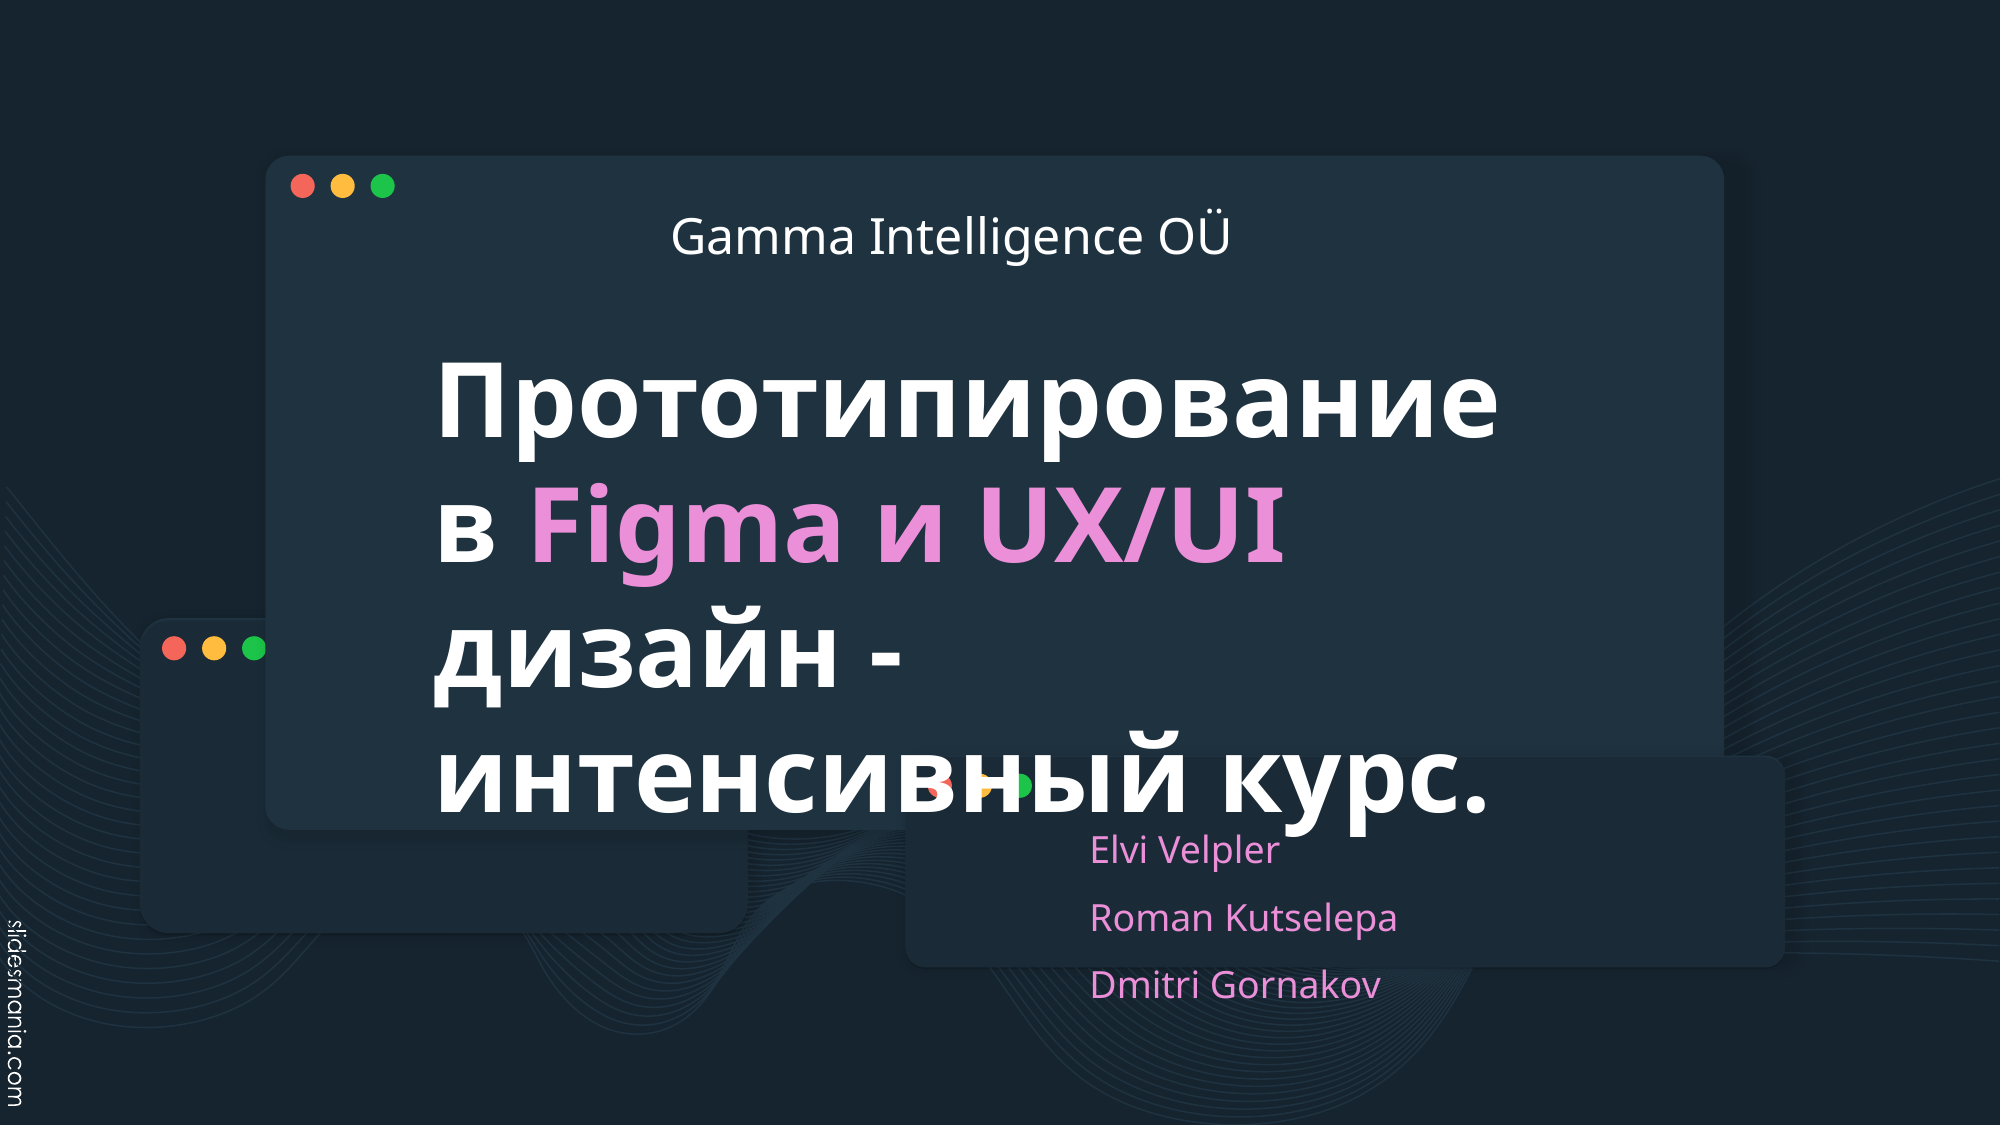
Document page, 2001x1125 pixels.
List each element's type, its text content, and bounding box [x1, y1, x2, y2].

subtitle Gamma Intelligence OÜ [546, 175, 1357, 307]
title Прототипирование в Figma и UX/UI дизайн - интенсивный курс. [413, 313, 1529, 790]
subtitle Elvi Velpler Roman Kutselepa Dmitri Gornakov [1069, 783, 1573, 991]
